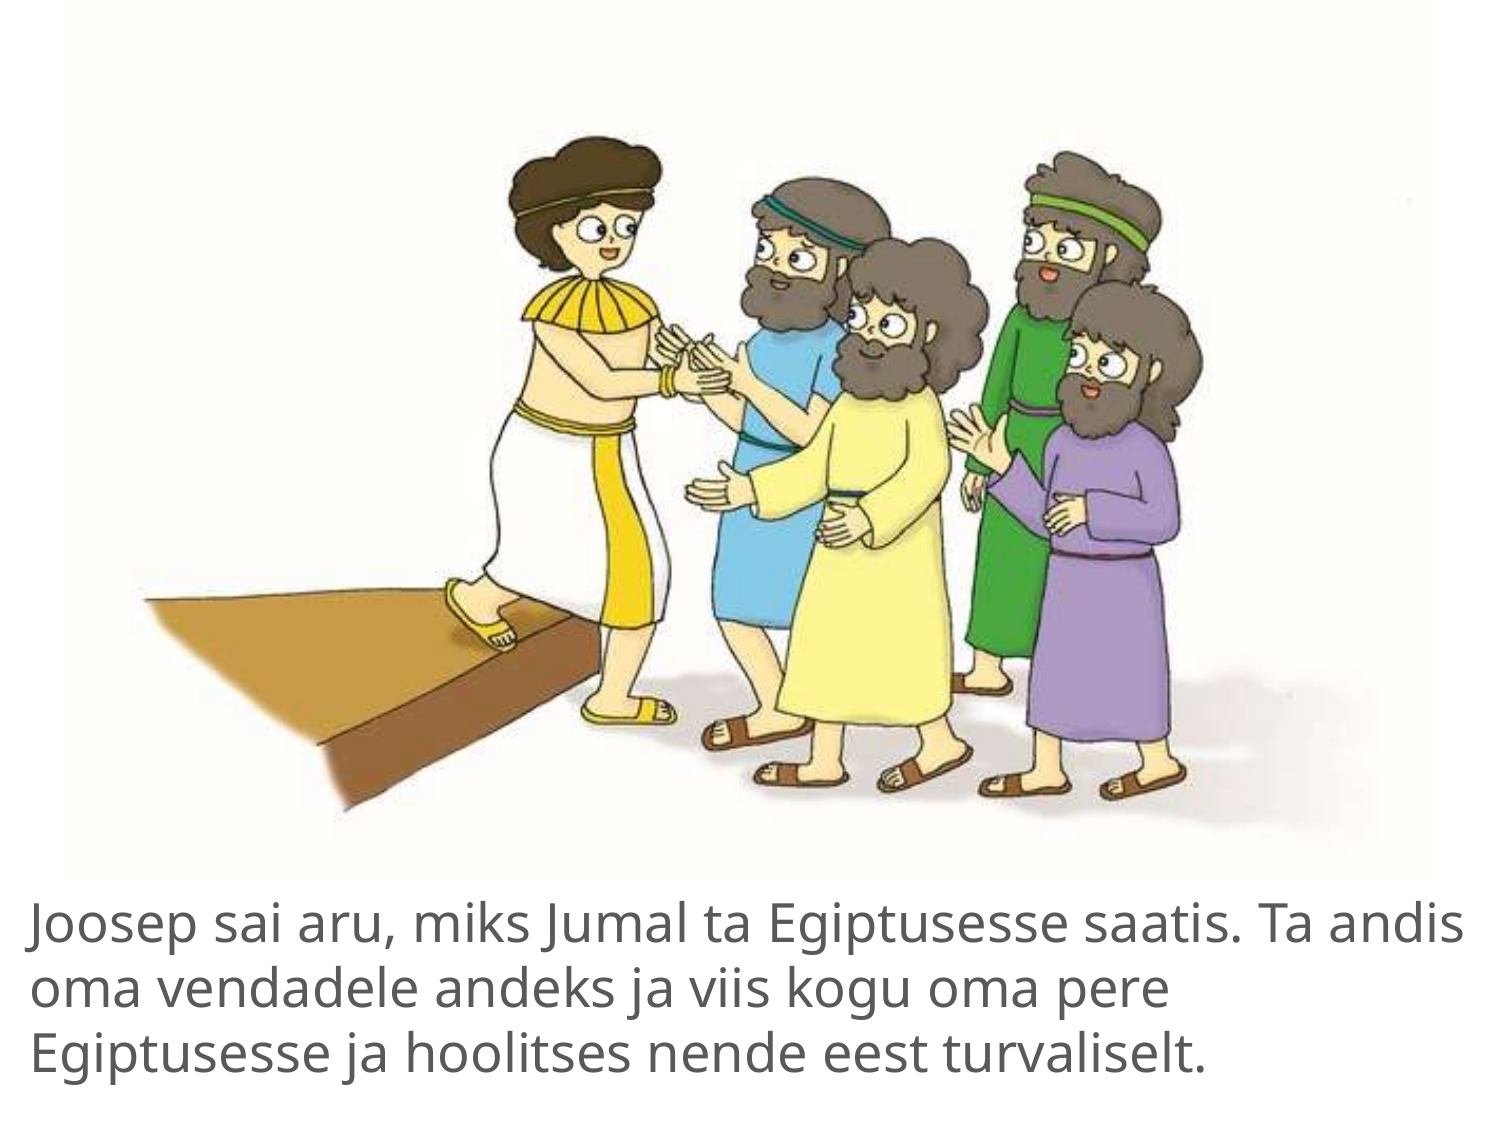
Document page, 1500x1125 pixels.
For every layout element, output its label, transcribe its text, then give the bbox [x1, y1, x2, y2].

text_box Joosep sai aru, miks Jumal ta Egiptusesse saatis. Ta andis oma vendadele andeks ja viis kogu oma pere Egiptusesse ja hoolitses nende eest turvaliselt. [14, 881, 1500, 1091]
picture [64, 0, 1436, 882]
